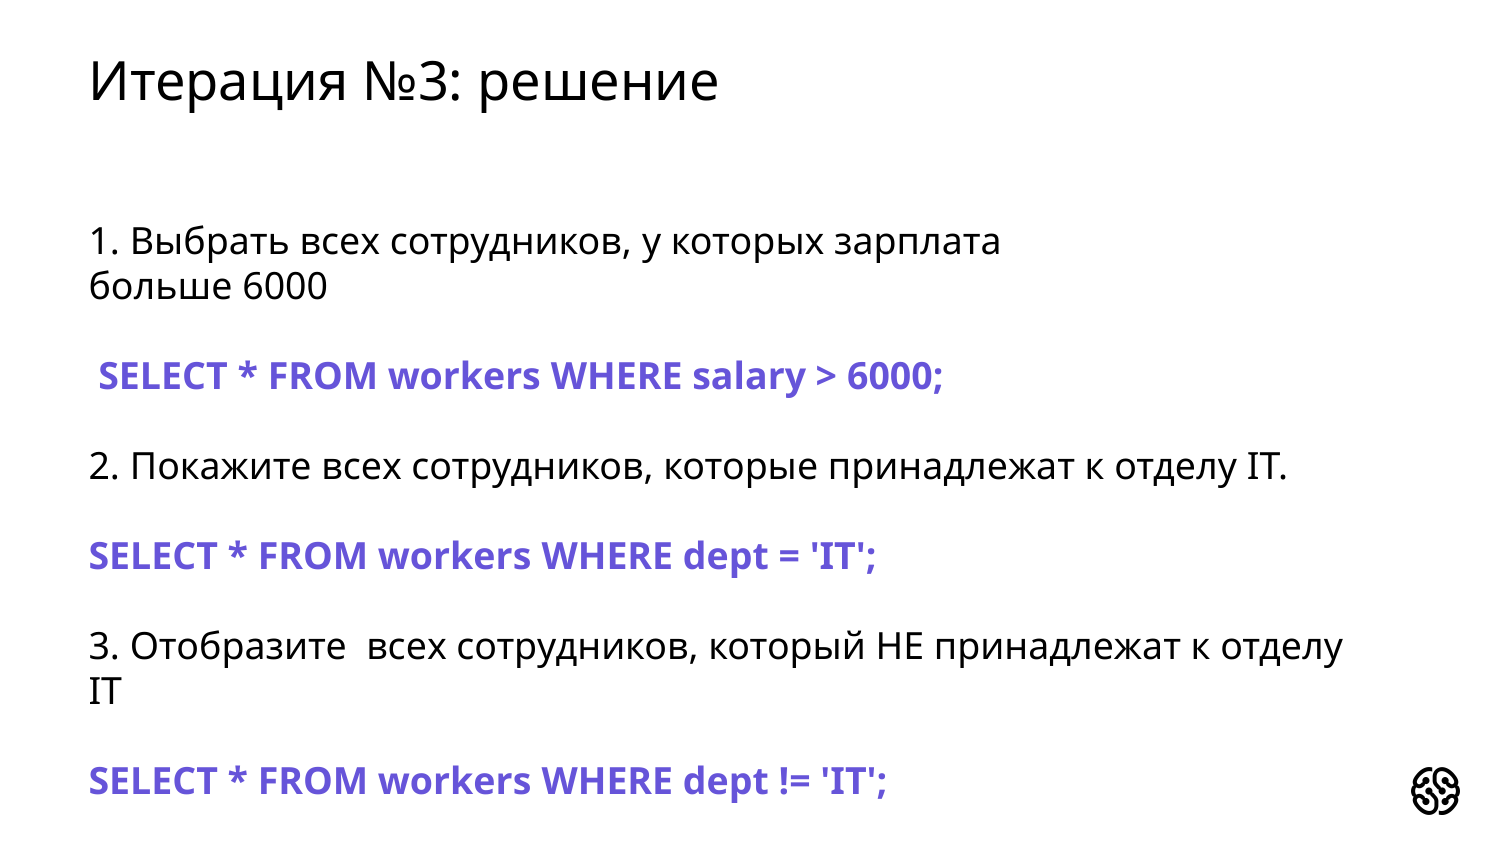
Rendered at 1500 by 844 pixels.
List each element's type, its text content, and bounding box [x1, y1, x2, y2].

picture [1411, 767, 1460, 815]
title Итерация №3: решение [88, 46, 1159, 190]
subtitle 1. Выбрать всех сотрудников, у которых зарплата больше 6000 SELECT * FROM workers WHERE salary > 6000; 2. Покажите всех сотрудников, которые принадлежат к отделу IT. SELECT * FROM workers WHERE dept = 'IT'; 3. Отобразите всех сотрудников, который НЕ принадлежат к отделу IT SELECT * FROM workers WHERE dept != 'IT'; [88, 216, 1384, 786]
